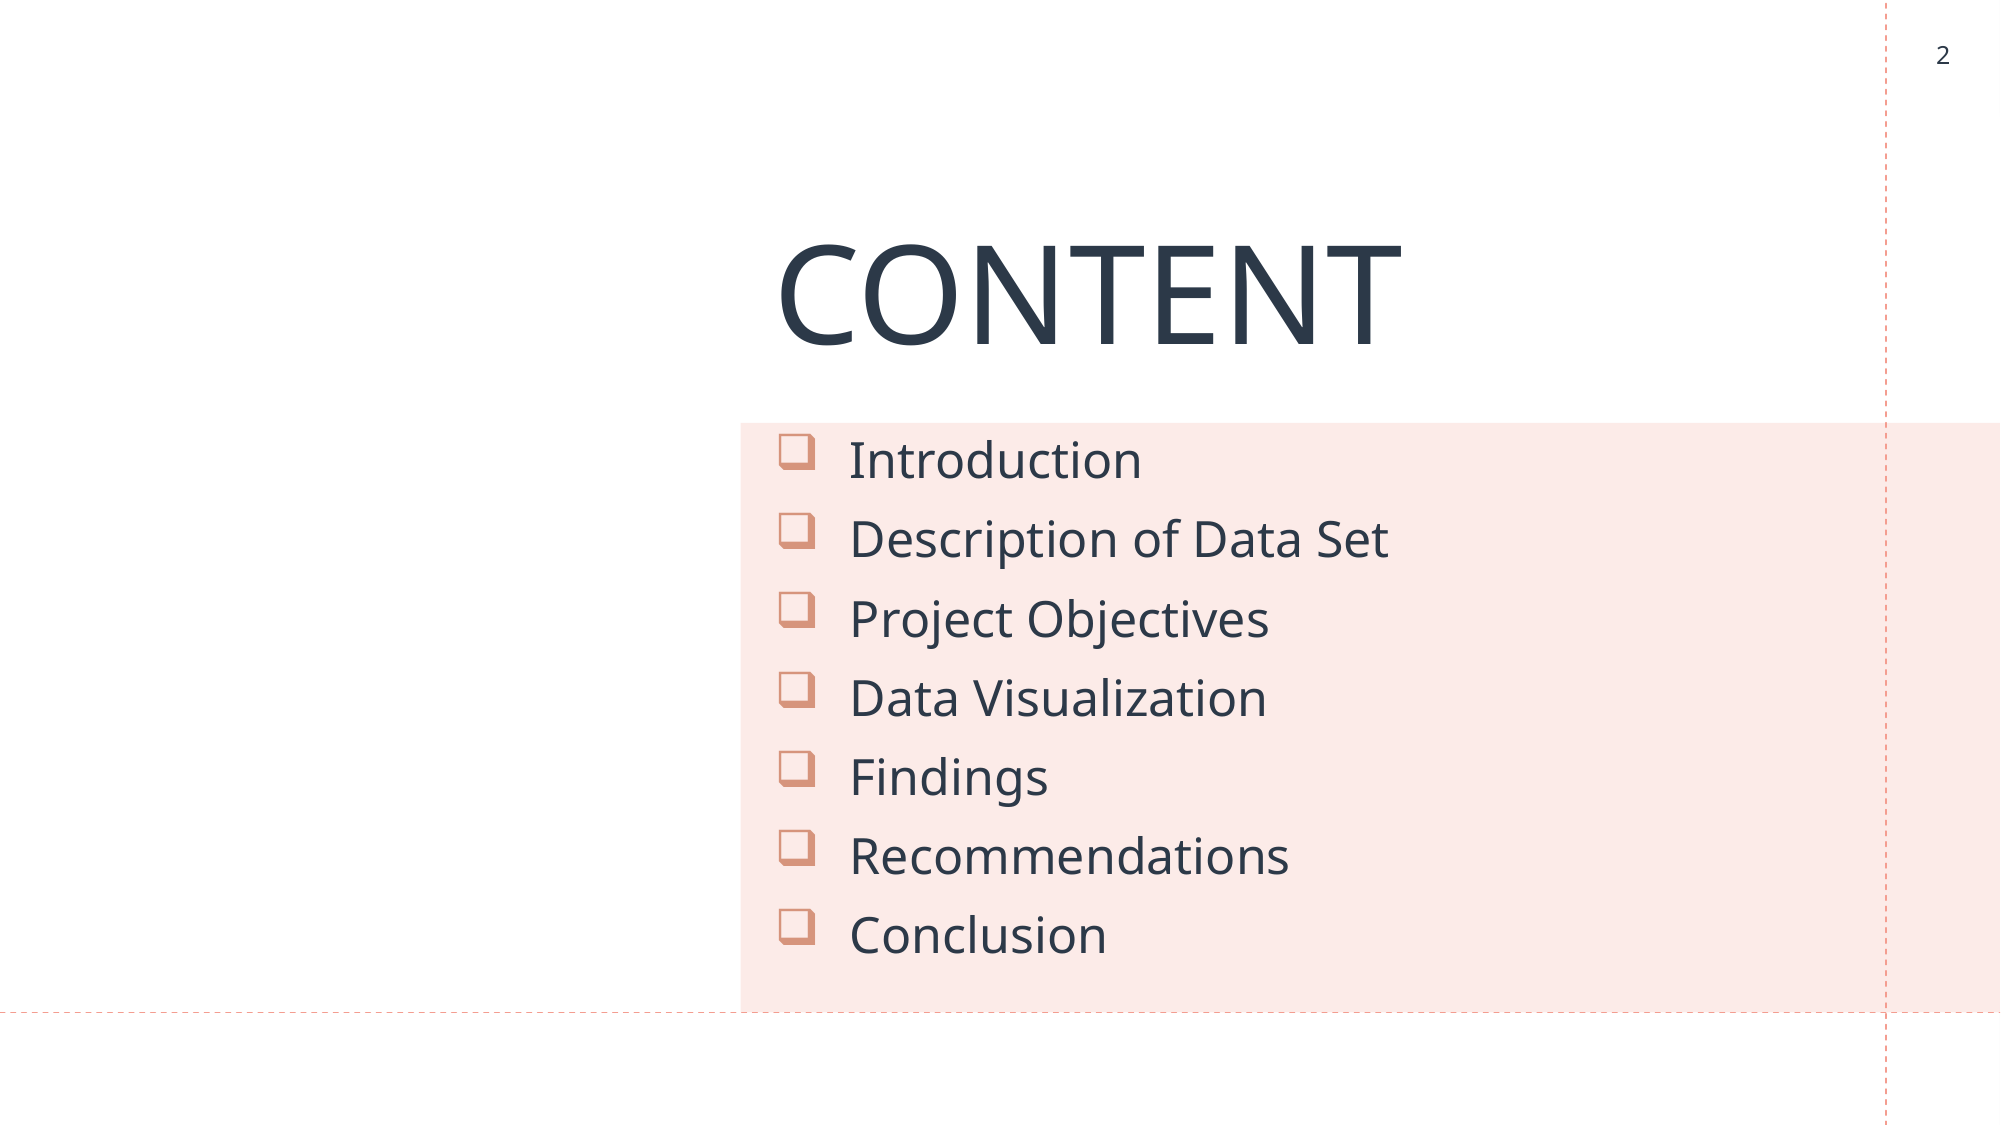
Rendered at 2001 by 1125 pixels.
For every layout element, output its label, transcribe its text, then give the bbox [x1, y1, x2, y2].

slide_number 2 [1886, 0, 2000, 113]
title CONTENT [69, 88, 1813, 382]
list Introduction Description of Data Set Project Objectives Data Visualization Findings Recommendations Conclusion [759, 422, 1887, 1013]
